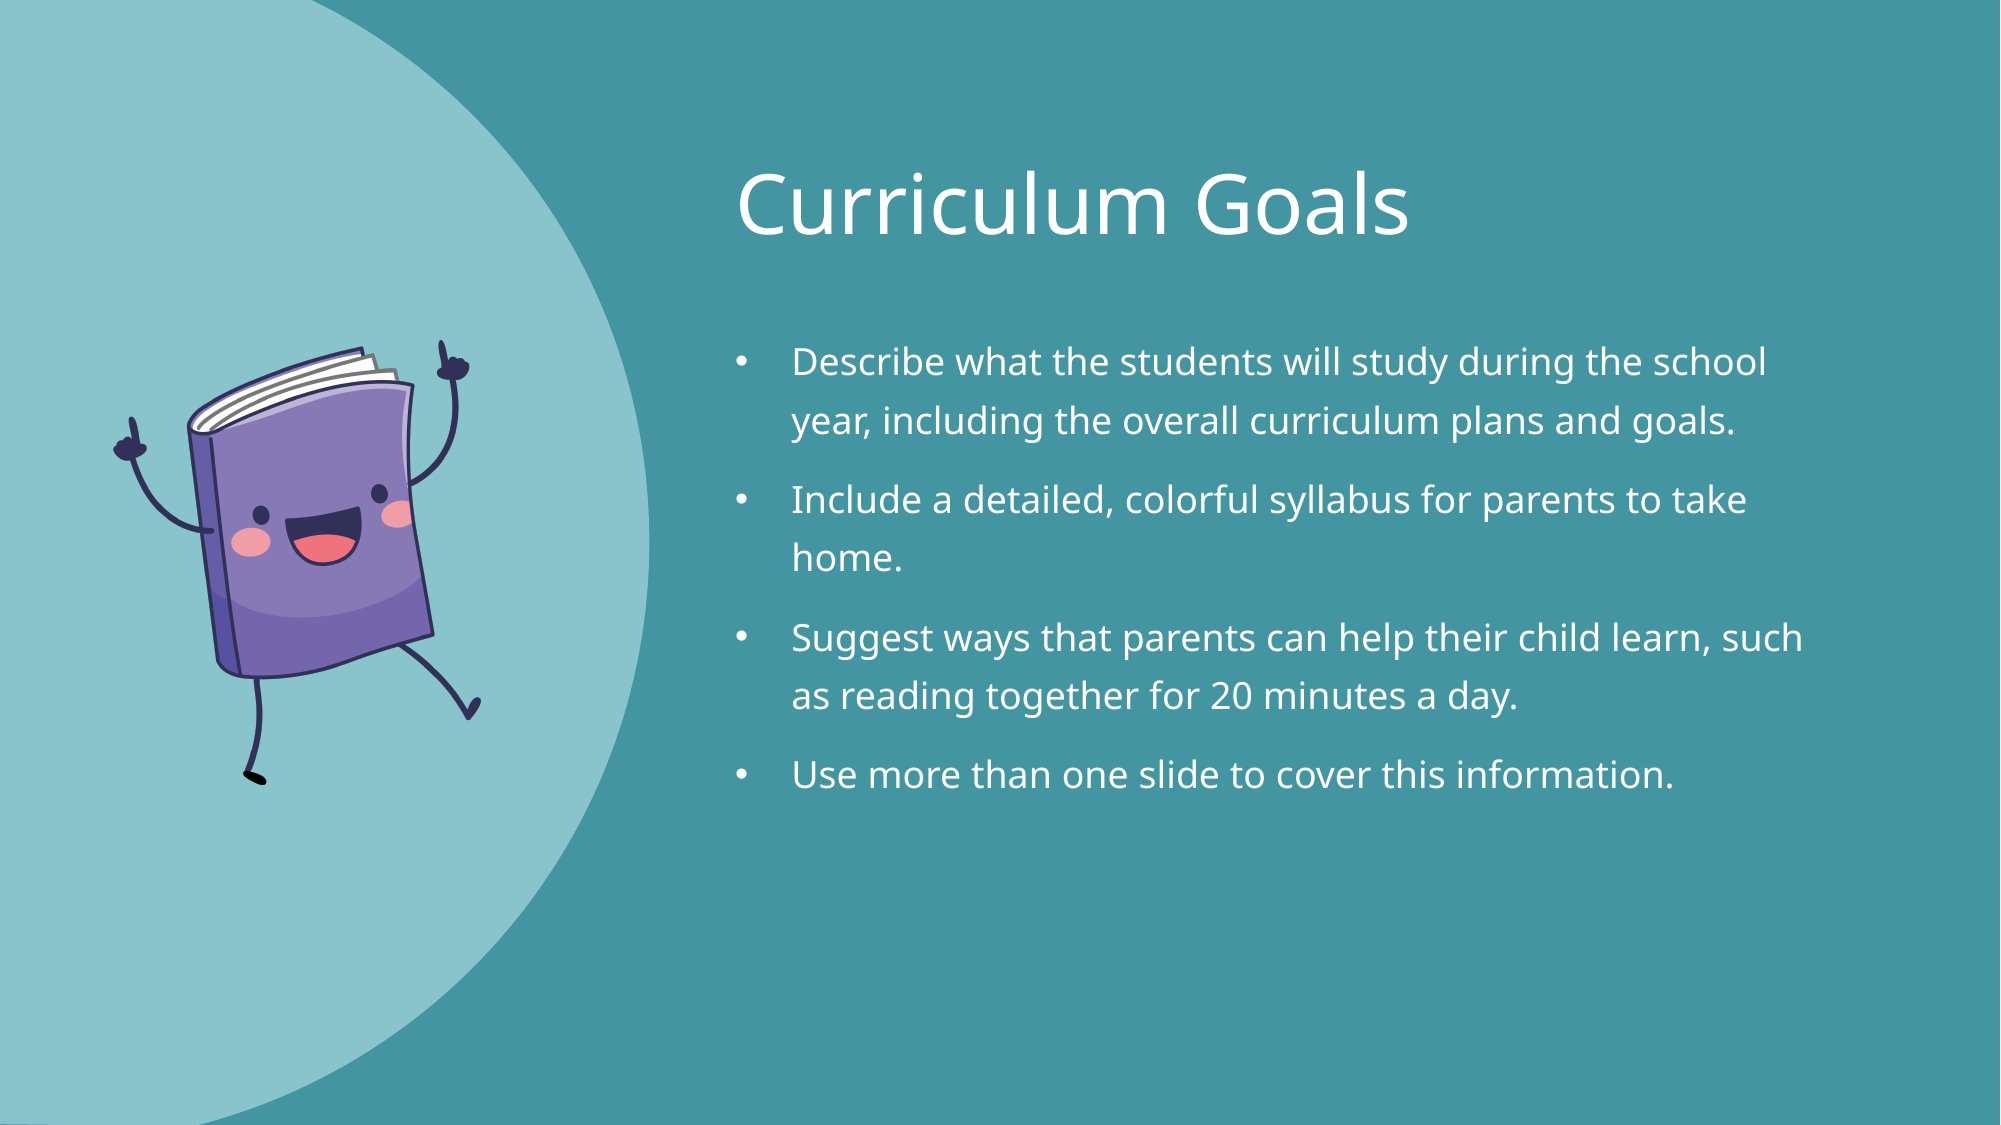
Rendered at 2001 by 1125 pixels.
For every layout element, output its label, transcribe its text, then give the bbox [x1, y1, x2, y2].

picture [112, 340, 481, 785]
list Describe what the students will study during the school year, including the overall curriculum plans and goals. Include a detailed, colorful syllabus for parents to take home. Suggest ways that parents can help their child learn, such as reading together for 20 minutes a day. Use more than one slide to cover this information. [720, 317, 1845, 1012]
text_box [0, 0, 651, 1125]
title Curriculum Goals [720, 155, 1845, 263]
